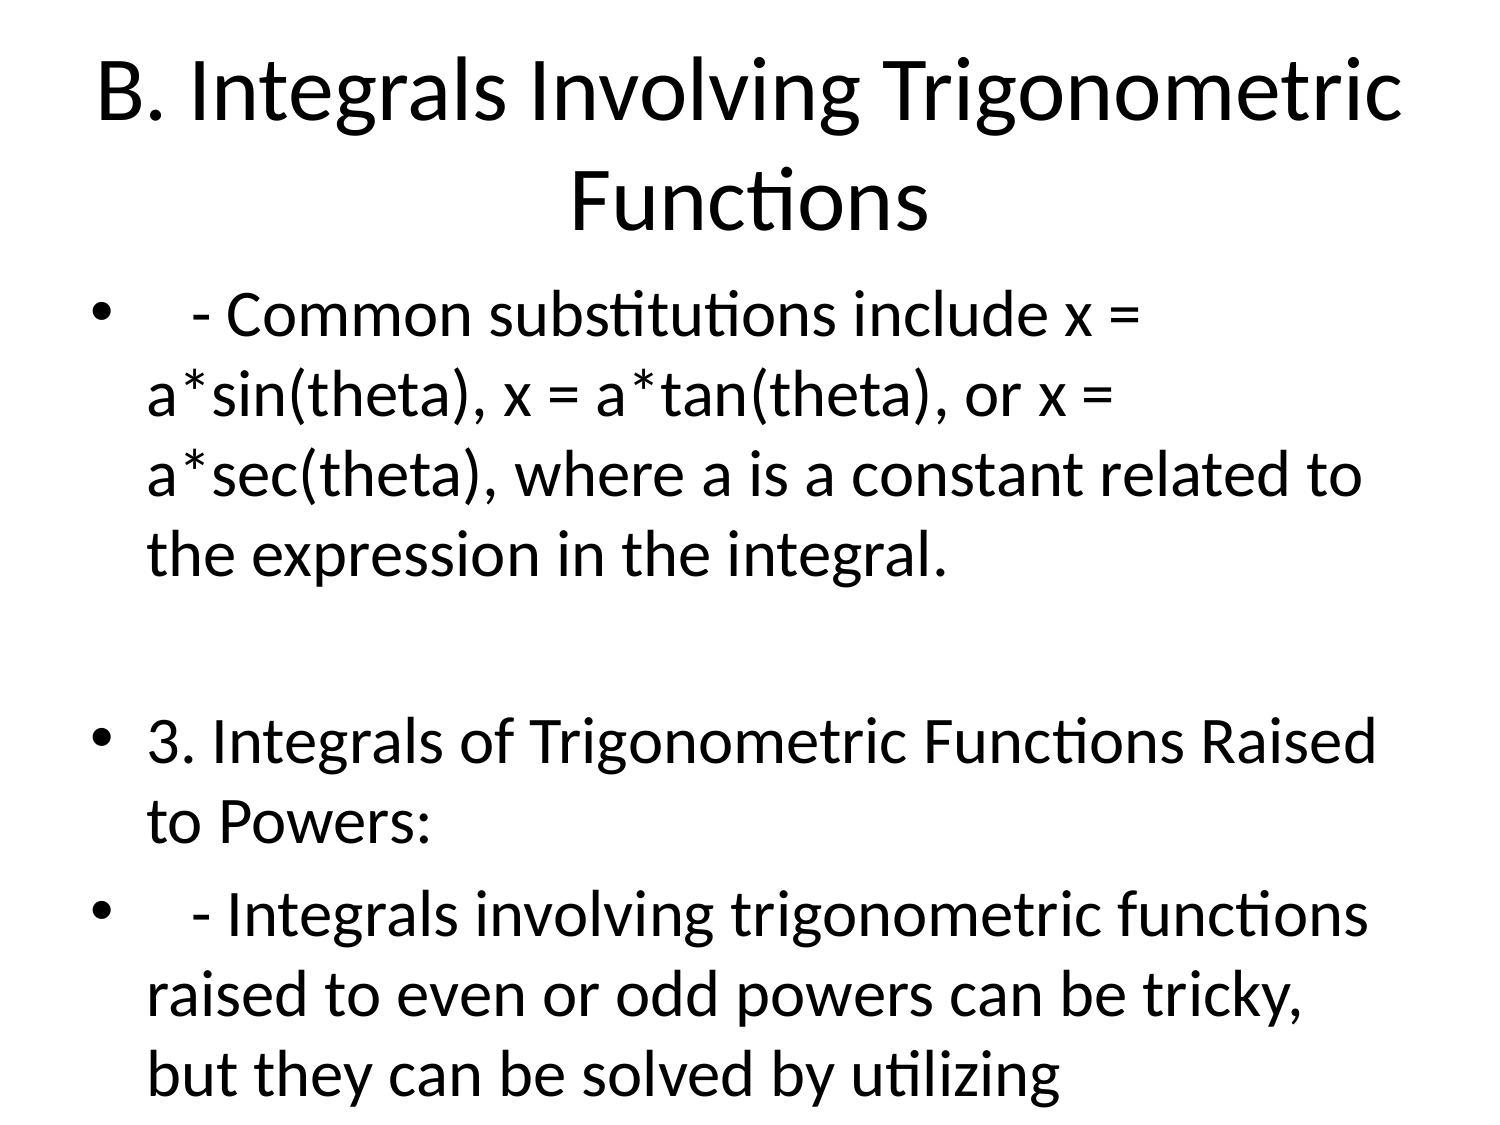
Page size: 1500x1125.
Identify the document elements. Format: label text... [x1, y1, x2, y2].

title B. Integrals Involving Trigonometric Functions [75, 45, 1425, 233]
list - Common substitutions include x = a*sin(theta), x = a*tan(theta), or x = a*sec(theta), where a is a constant related to the expression in the integral. 3. Integrals of Trigonometric Functions Raised to Powers: - Integrals involving trigonometric functions raised to even or odd powers can be tricky, but they can be solved by utilizing trigonometric identities and properties. - For instance, integrating sin^2(x) or cos^2(x) can be done using the Pythagorean identities sin^2(x) + cos^2(x) = 1 or the double-angle formulae. 4. Integrals of Trigonometric Functions with Exponential Functions: [75, 262, 1425, 1005]
